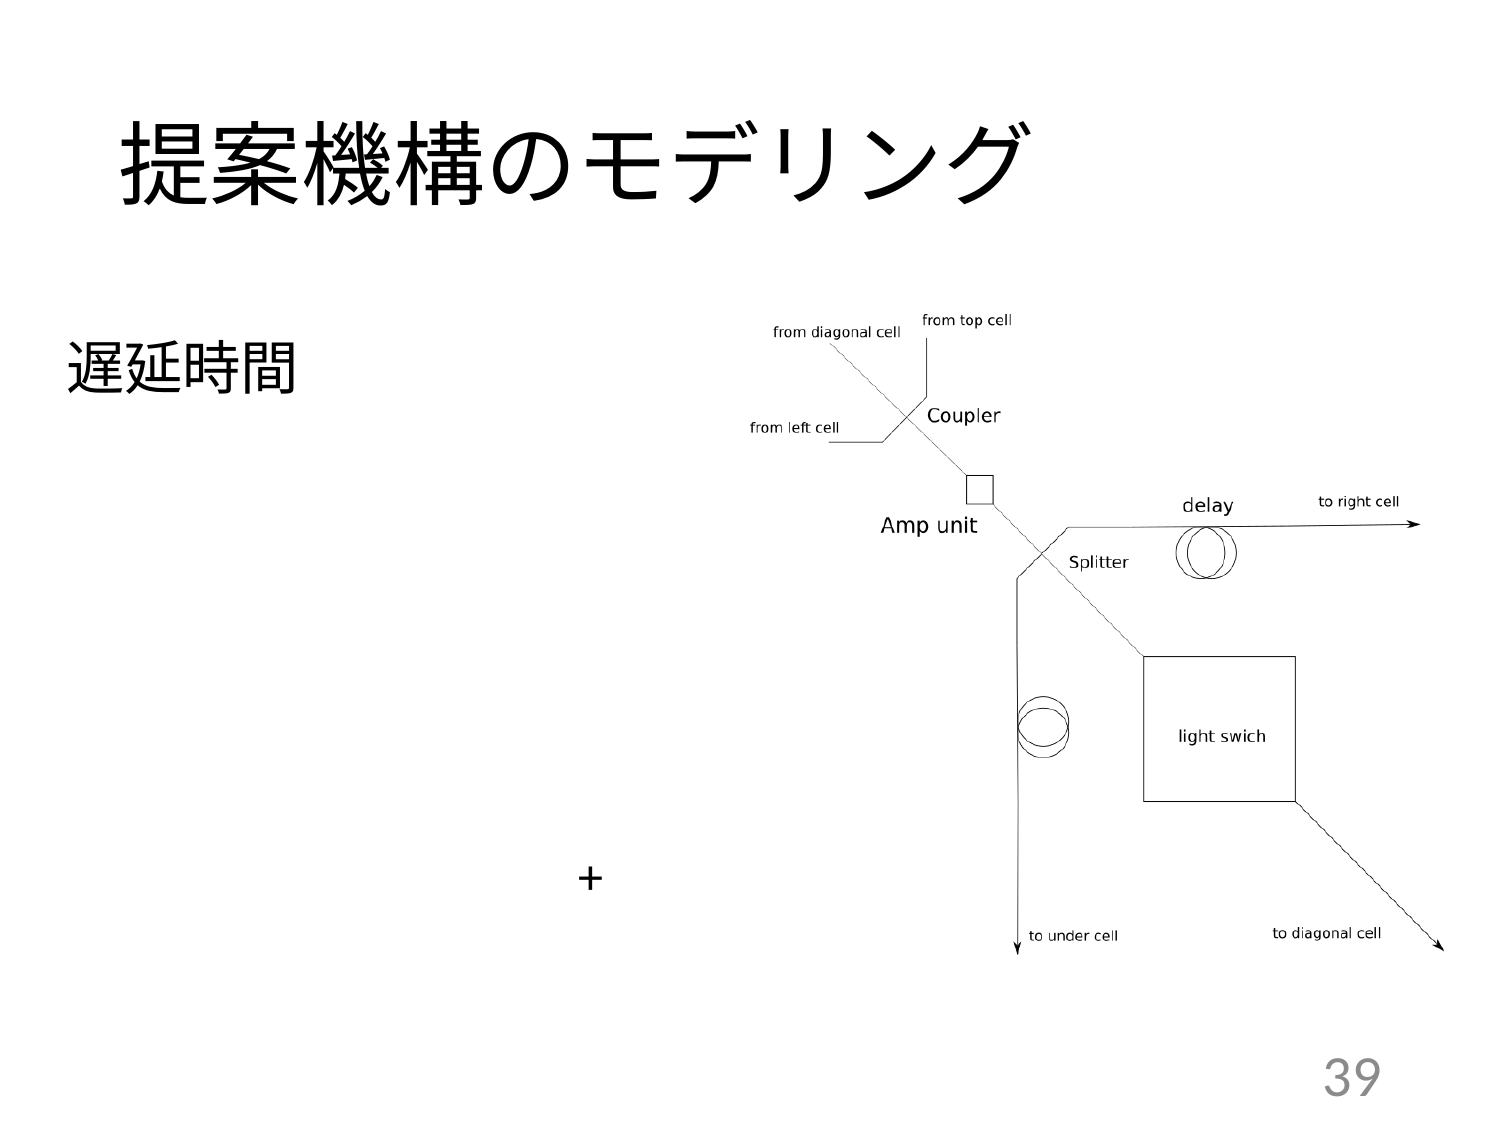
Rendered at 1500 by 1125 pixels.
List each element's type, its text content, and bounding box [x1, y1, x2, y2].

title 提案機構のモデリング [103, 59, 1397, 278]
slide_number 38 [1059, 1042, 1397, 1103]
picture [749, 314, 1444, 955]
